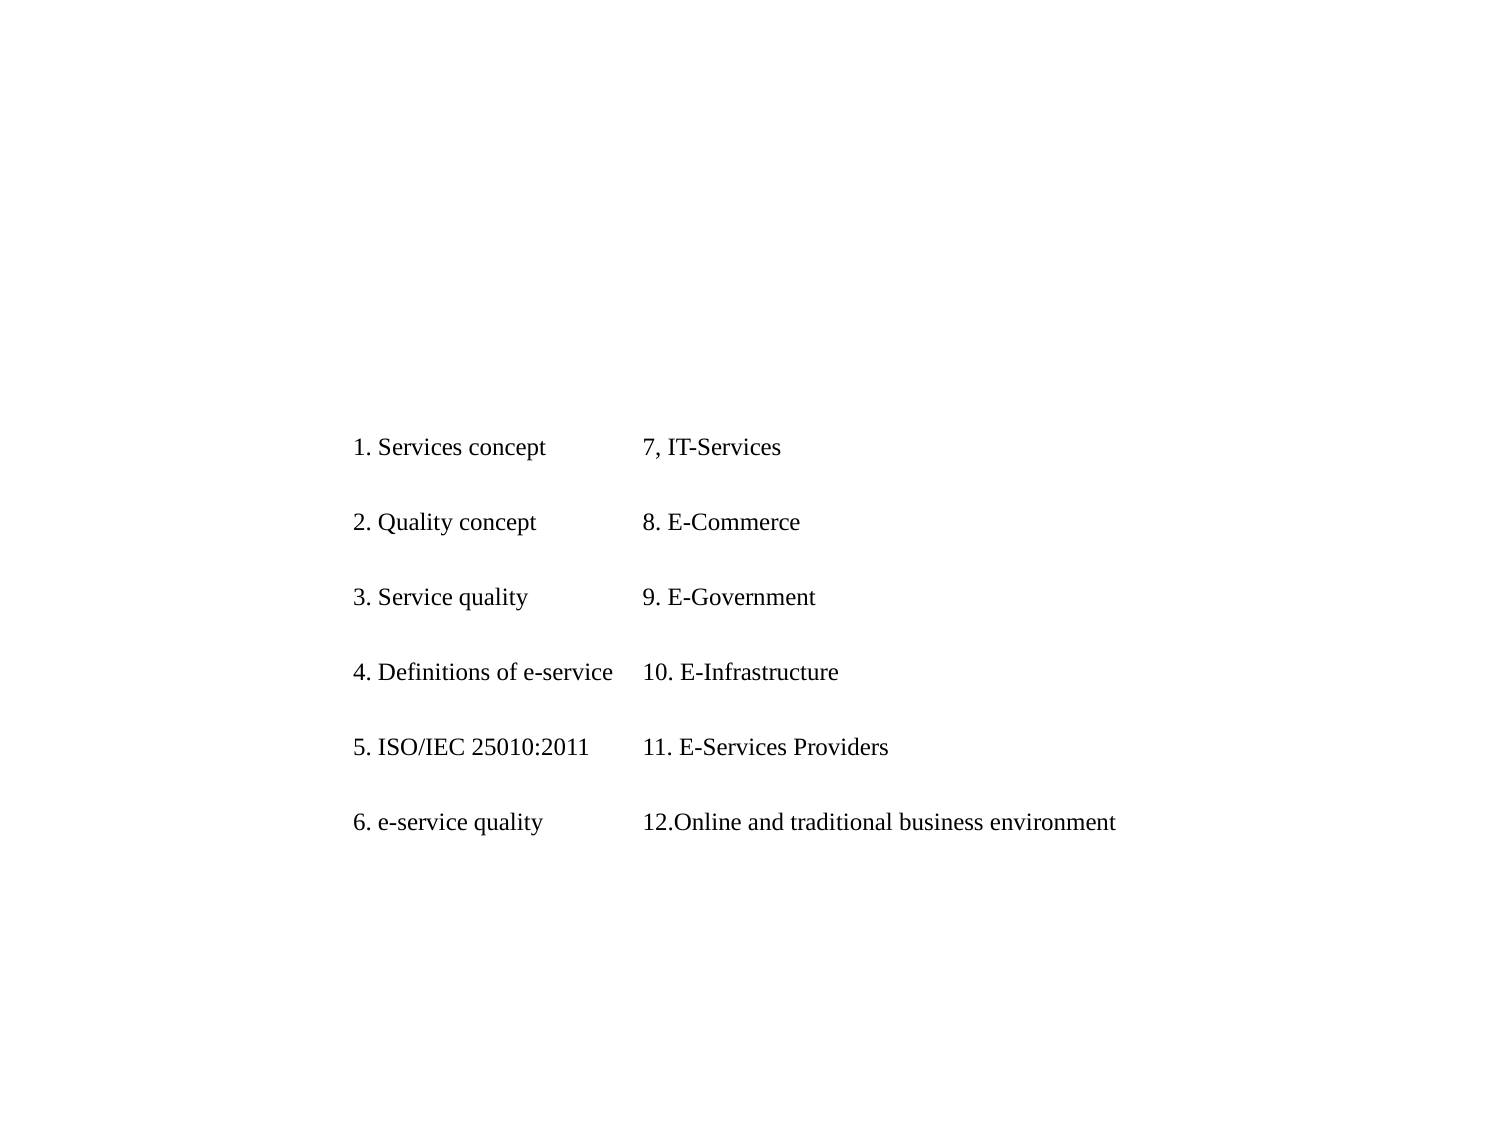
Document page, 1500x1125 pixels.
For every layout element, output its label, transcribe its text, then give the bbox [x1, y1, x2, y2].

table_cell 10. E-Infrastructure [641, 634, 1149, 709]
table_cell 6. e-service quality [351, 784, 641, 859]
table_cell 4. Definitions of e-service [351, 634, 641, 709]
table_header 1. Services concept [351, 409, 641, 484]
table_cell 3. Service quality [351, 559, 641, 634]
table_cell 8. E-Commerce [641, 484, 1149, 559]
table_header 7, IT-Services [641, 409, 1149, 484]
table_cell 11. E-Services Providers [641, 709, 1149, 784]
table_cell 2. Quality concept [351, 484, 641, 559]
table_cell 9. E-Government [641, 559, 1149, 634]
table_cell 5. ISO/IEC 25010:2011 [351, 709, 641, 784]
table_cell 12.Online and traditional business environment [641, 784, 1149, 859]
